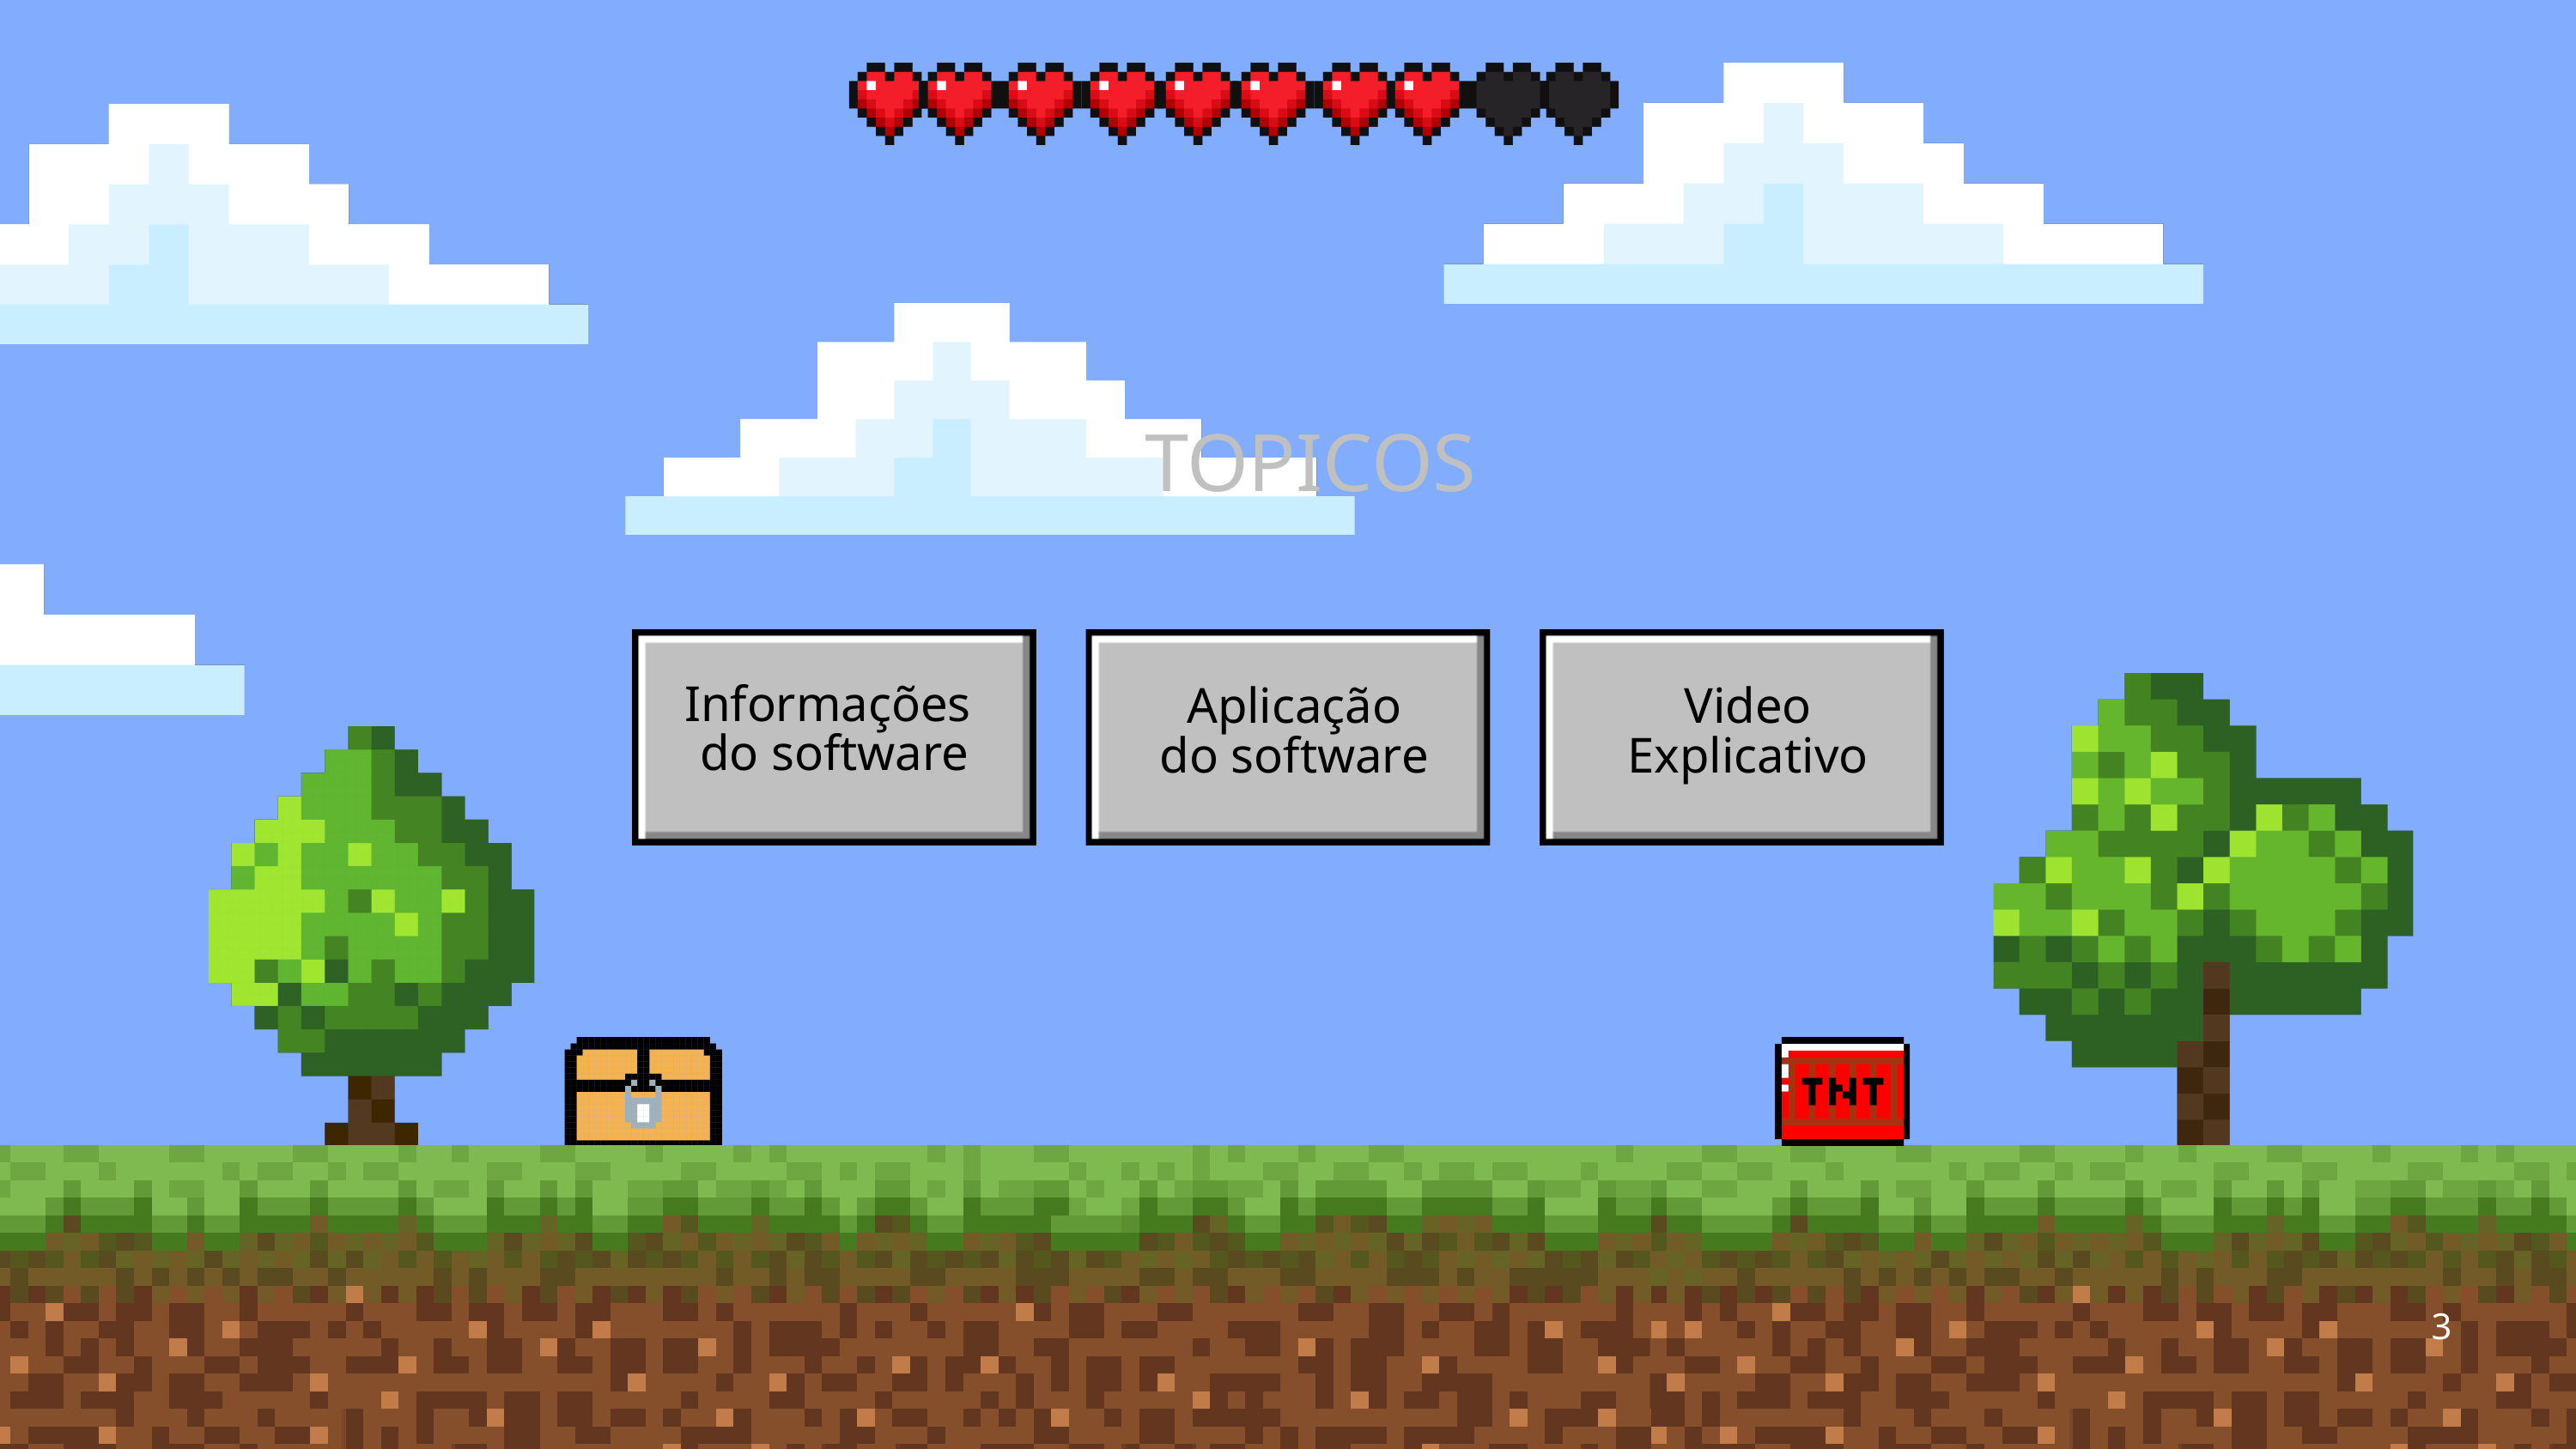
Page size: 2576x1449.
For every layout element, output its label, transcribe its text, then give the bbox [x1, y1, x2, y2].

text_box [1081, 63, 1163, 145]
text_box [0, 104, 589, 344]
text_box [0, 1145, 1649, 1449]
text_box [625, 303, 1355, 535]
text_box [208, 726, 535, 1145]
text_box 3 [2431, 1296, 2452, 1348]
text_box [1993, 673, 2414, 1145]
text_box [999, 63, 1081, 145]
text_box [1775, 1037, 1911, 1146]
text_box Video Explicativo [1582, 683, 1914, 783]
text_box [848, 63, 919, 145]
text_box [1540, 629, 1944, 846]
text_box [1232, 63, 1314, 145]
text_box [1163, 63, 1232, 145]
text_box [919, 63, 999, 145]
text_box Aplicação do software [1128, 683, 1461, 783]
text_box [1443, 63, 2204, 304]
text_box [1314, 63, 1386, 145]
text_box [1649, 1145, 2576, 1449]
text_box Informações do software [668, 681, 1000, 781]
text_box [1085, 629, 1491, 846]
text_box TOPICOS [779, 413, 1843, 507]
text_box [1386, 63, 1443, 145]
text_box [632, 629, 1036, 846]
text_box [564, 1037, 722, 1145]
text_box [0, 413, 245, 715]
